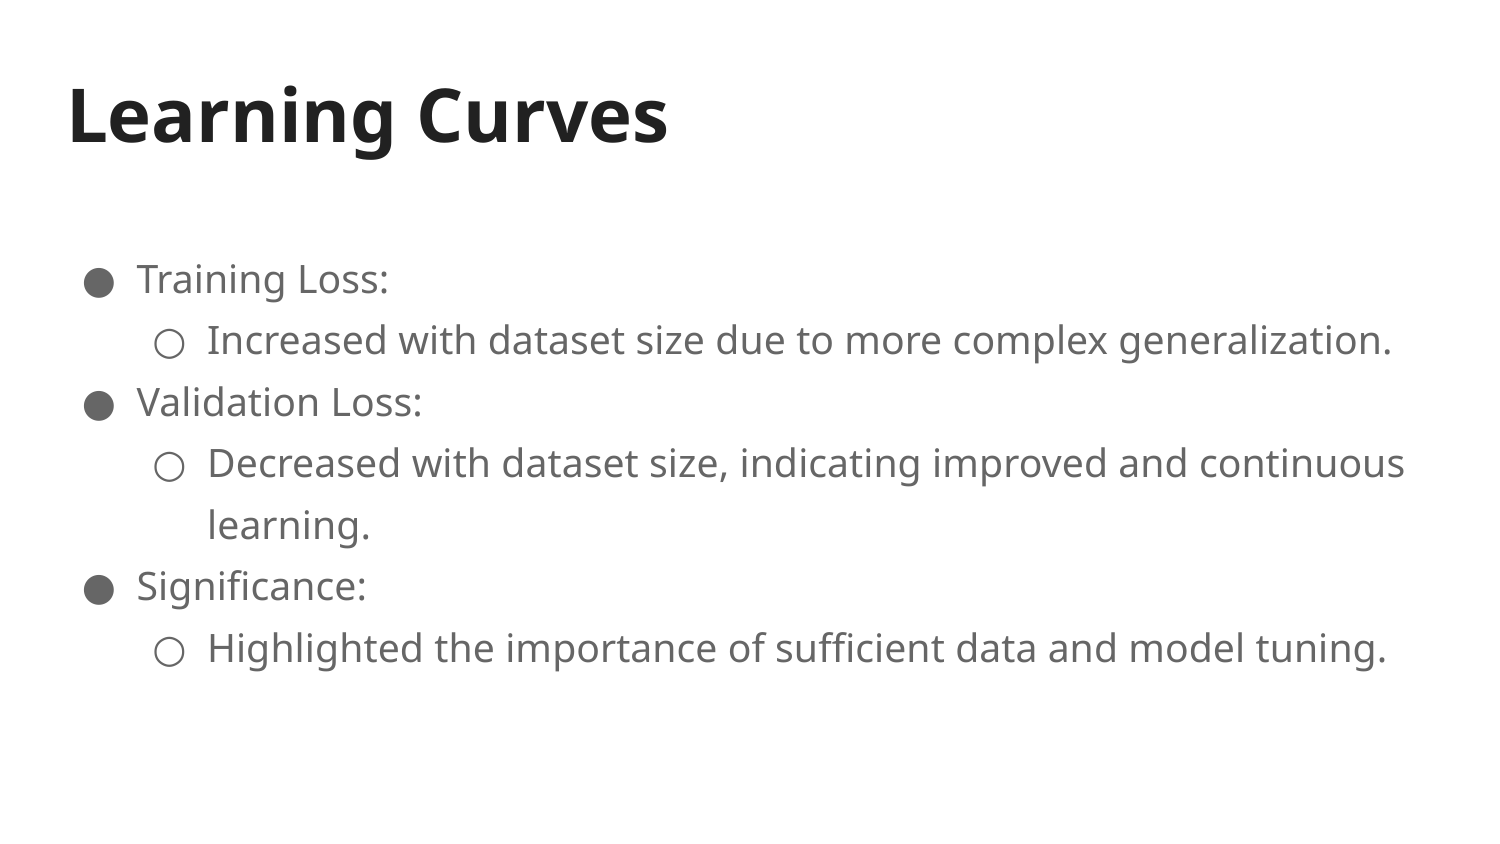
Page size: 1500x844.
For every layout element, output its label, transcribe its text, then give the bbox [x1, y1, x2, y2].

list Training Loss: Increased with dataset size due to more complex generalization. Validation Loss: Decreased with dataset size, indicating improved and continuous learning. Significance: Highlighted the importance of sufficient data and model tuning. [51, 228, 1449, 789]
title Learning Curves [51, 48, 1449, 180]
